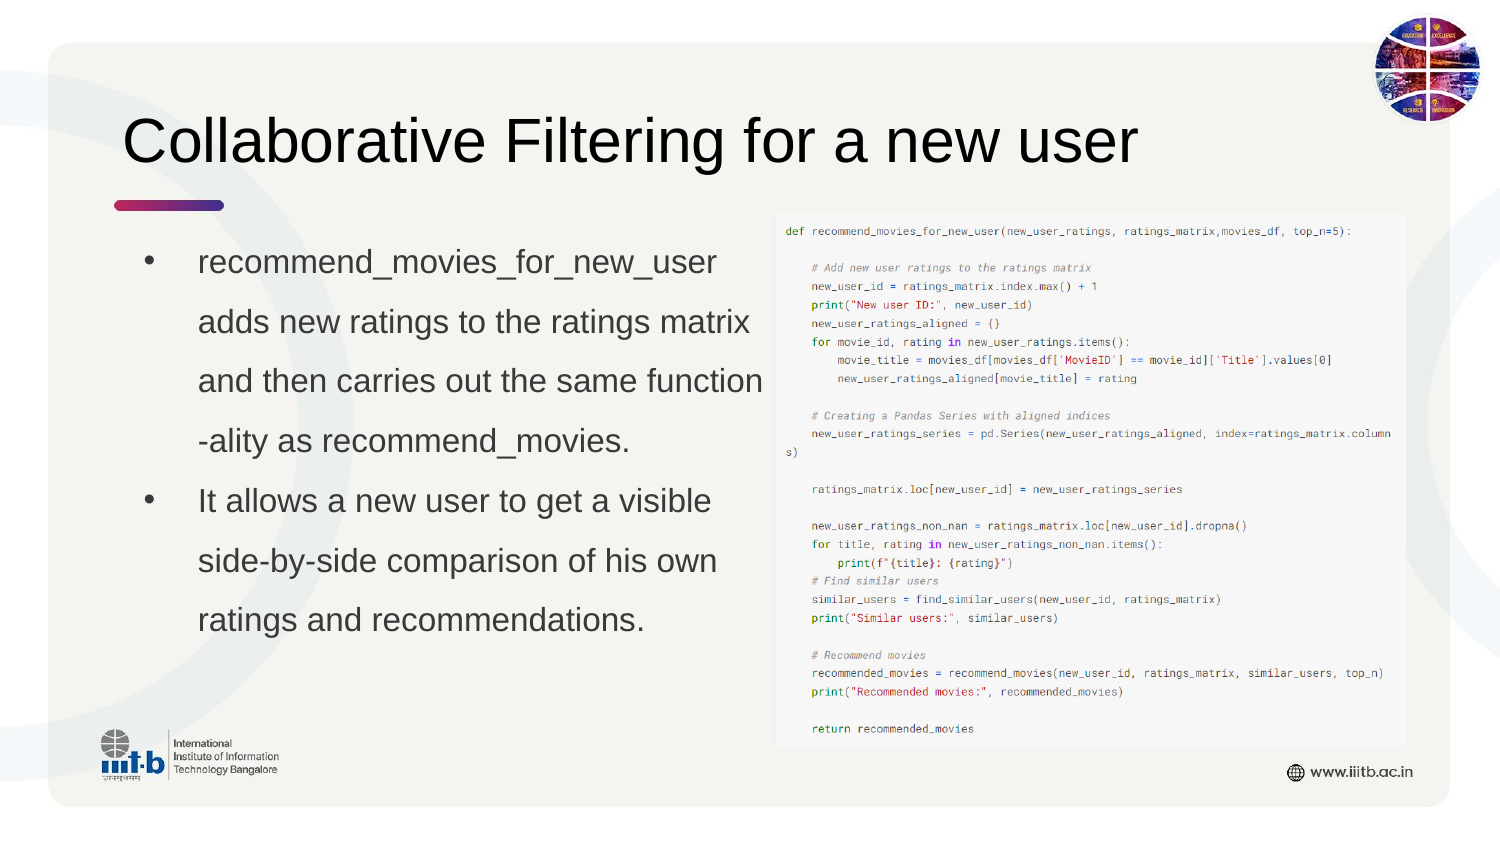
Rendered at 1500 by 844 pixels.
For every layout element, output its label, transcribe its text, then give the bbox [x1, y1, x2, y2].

list recommend_movies_for_new_user adds new ratings to the ratings matrix and then carries out the same function -ality as recommend_movies. It allows a new user to get a visible side-by-side comparison of his own ratings and recommendations. [111, 214, 772, 720]
title Collaborative Filtering for a new user [111, 88, 1406, 196]
picture [0, 3, 1500, 844]
